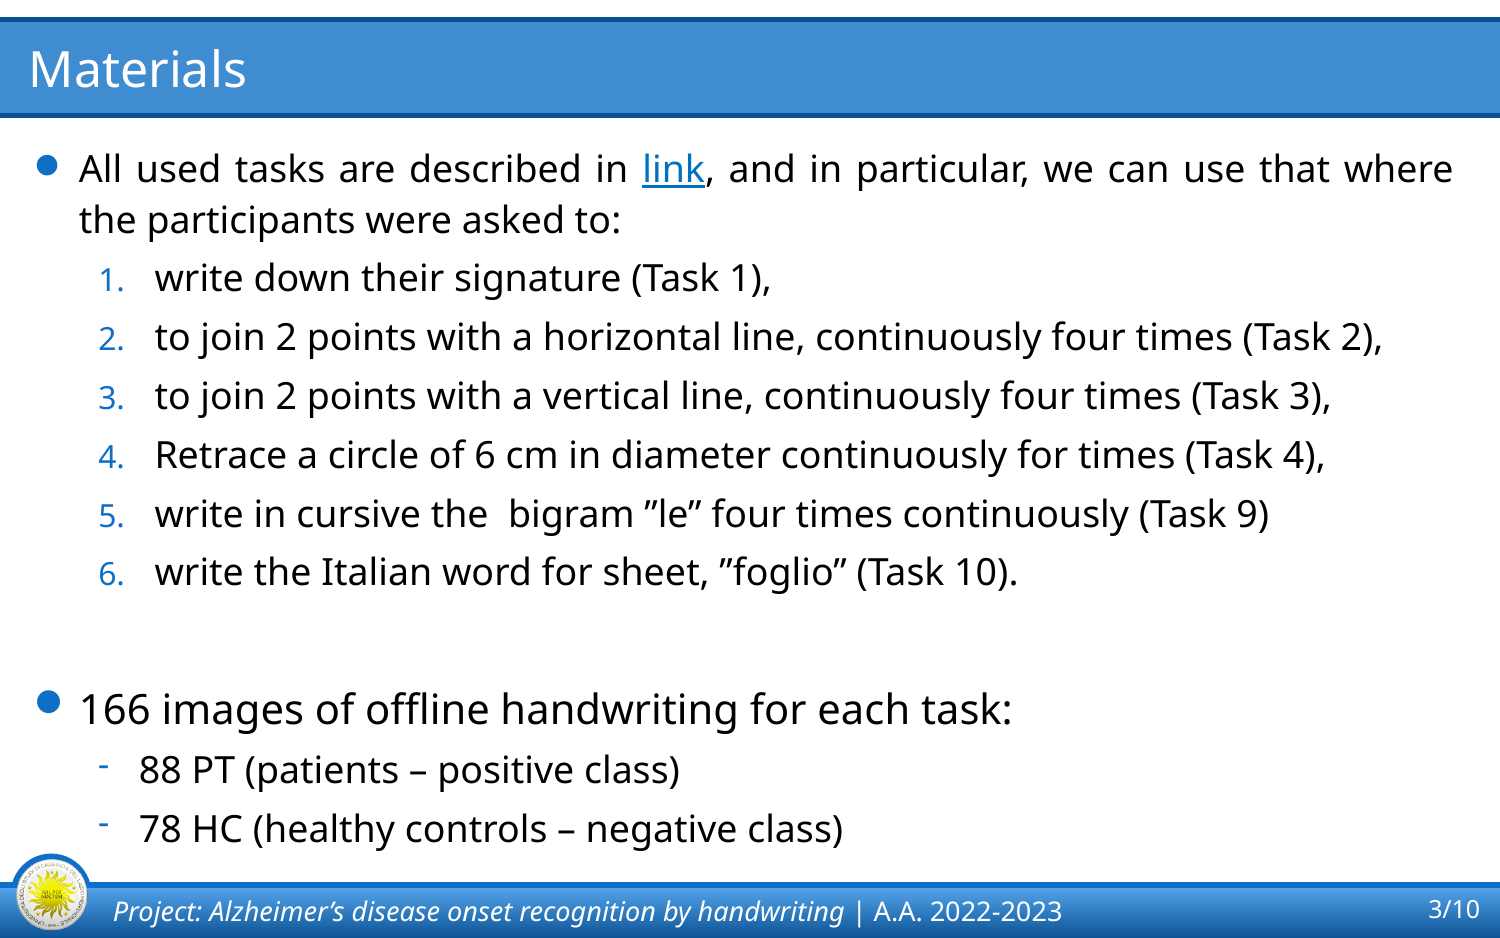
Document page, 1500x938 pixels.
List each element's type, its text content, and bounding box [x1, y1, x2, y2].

list All used tasks are described in link, and in particular, we can use that where the participants were asked to: write down their signature (Task 1), to join 2 points with a horizontal line, continuously four times (Task 2), to join 2 points with a vertical line, continuously four times (Task 3), Retrace a circle of 6 cm in diameter continuously for times (Task 4), write in cursive the bigram ”le” four times continuously (Task 9) write the Italian word for sheet, ”foglio” (Task 10). 166 images of offline handwriting for each task: 88 PT (patients – positive class) 78 HC (healthy controls – negative class) [33, 126, 1455, 845]
picture [15, 858, 88, 931]
title Materials [0, 18, 1500, 117]
